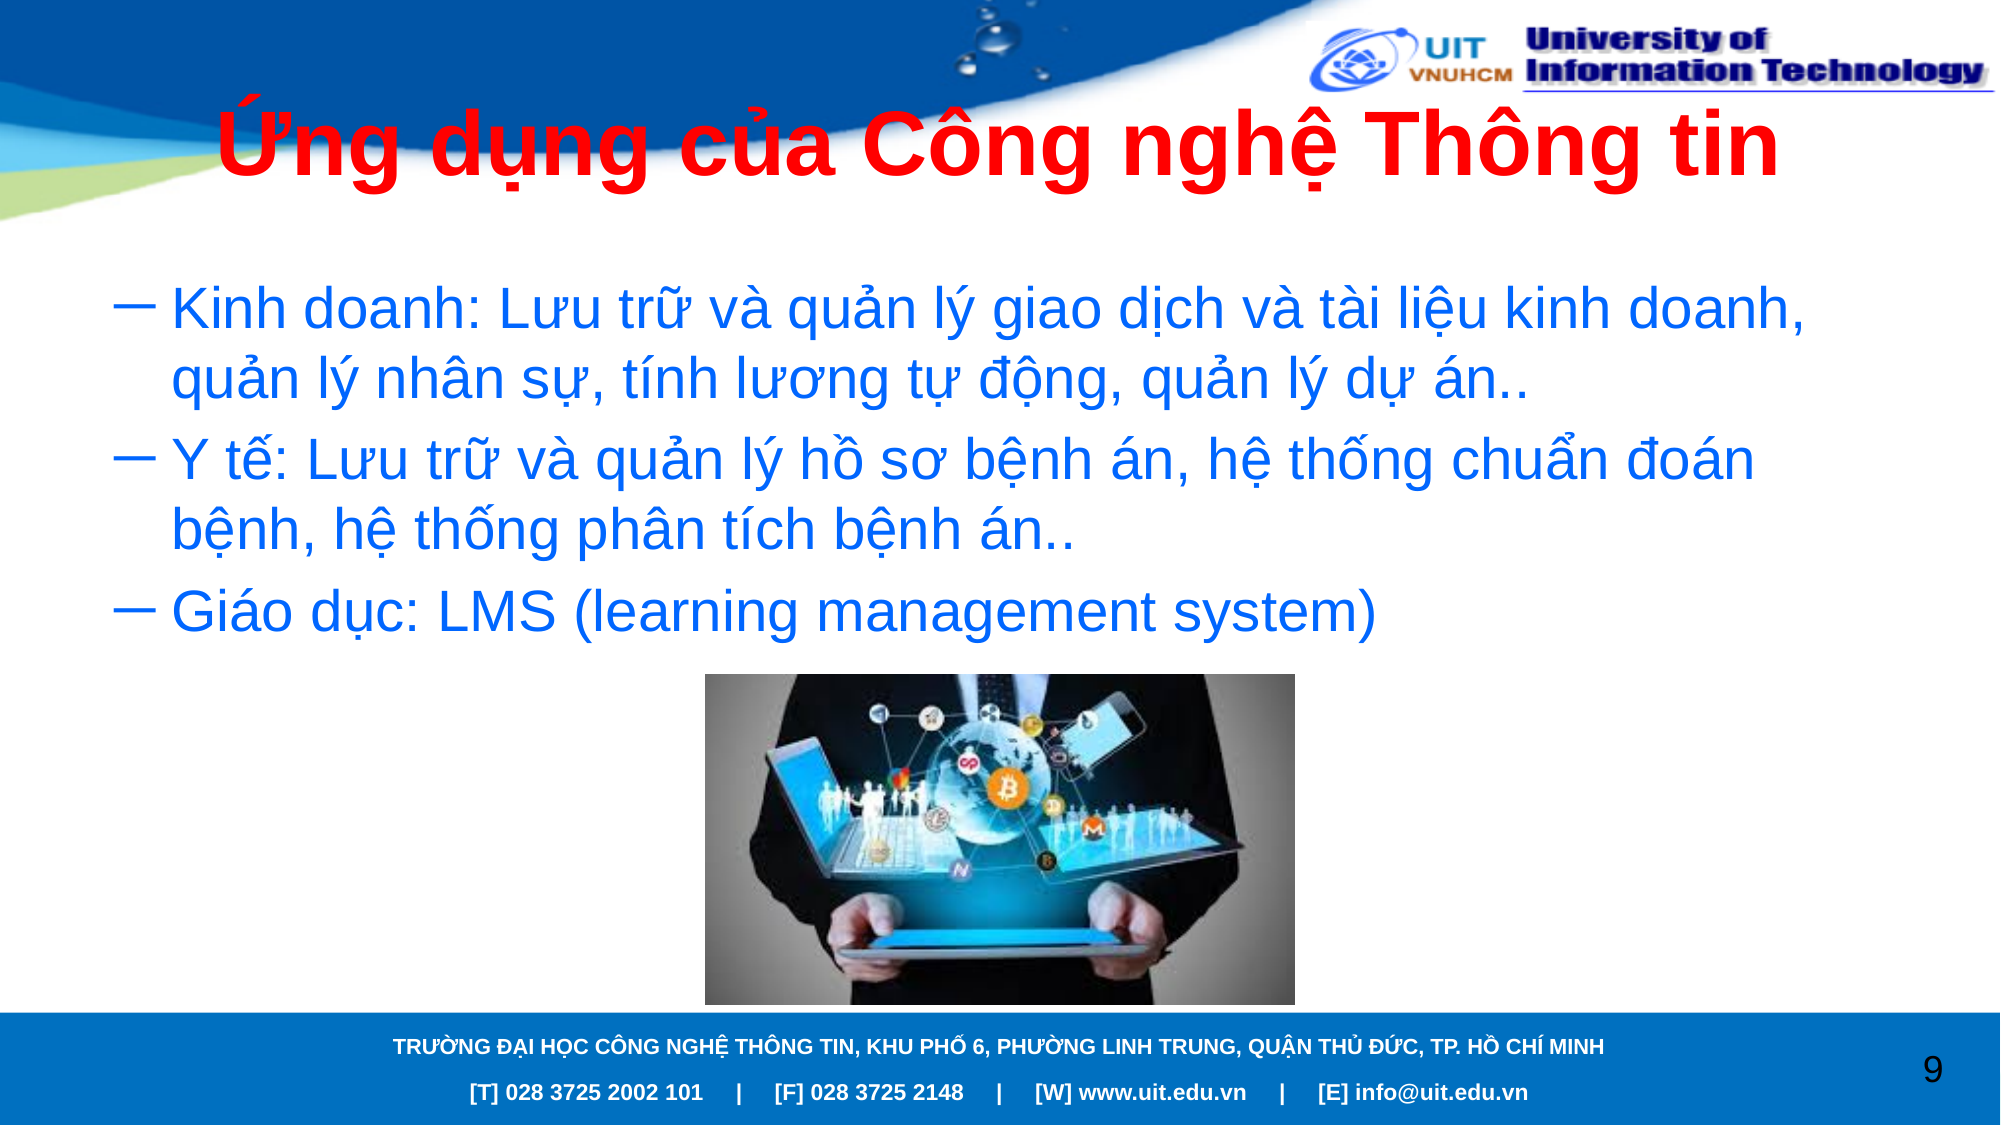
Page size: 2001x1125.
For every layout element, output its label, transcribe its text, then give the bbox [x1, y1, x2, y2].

picture [0, 0, 2001, 1125]
title Ứng dụng của Công nghệ Thông tin [99, 45, 1900, 233]
list Kinh doanh: Lưu trữ và quản lý giao dịch và tài liệu kinh doanh, quản lý nhân sự, tính lương tự động, quản lý dự án.. Y tế: Lưu trữ và quản lý hồ sơ bệnh án, hệ thống chuẩn đoán bệnh, hệ thống phân tích bệnh án.. Giáo dục: LMS (learning management system) [99, 262, 1900, 1005]
